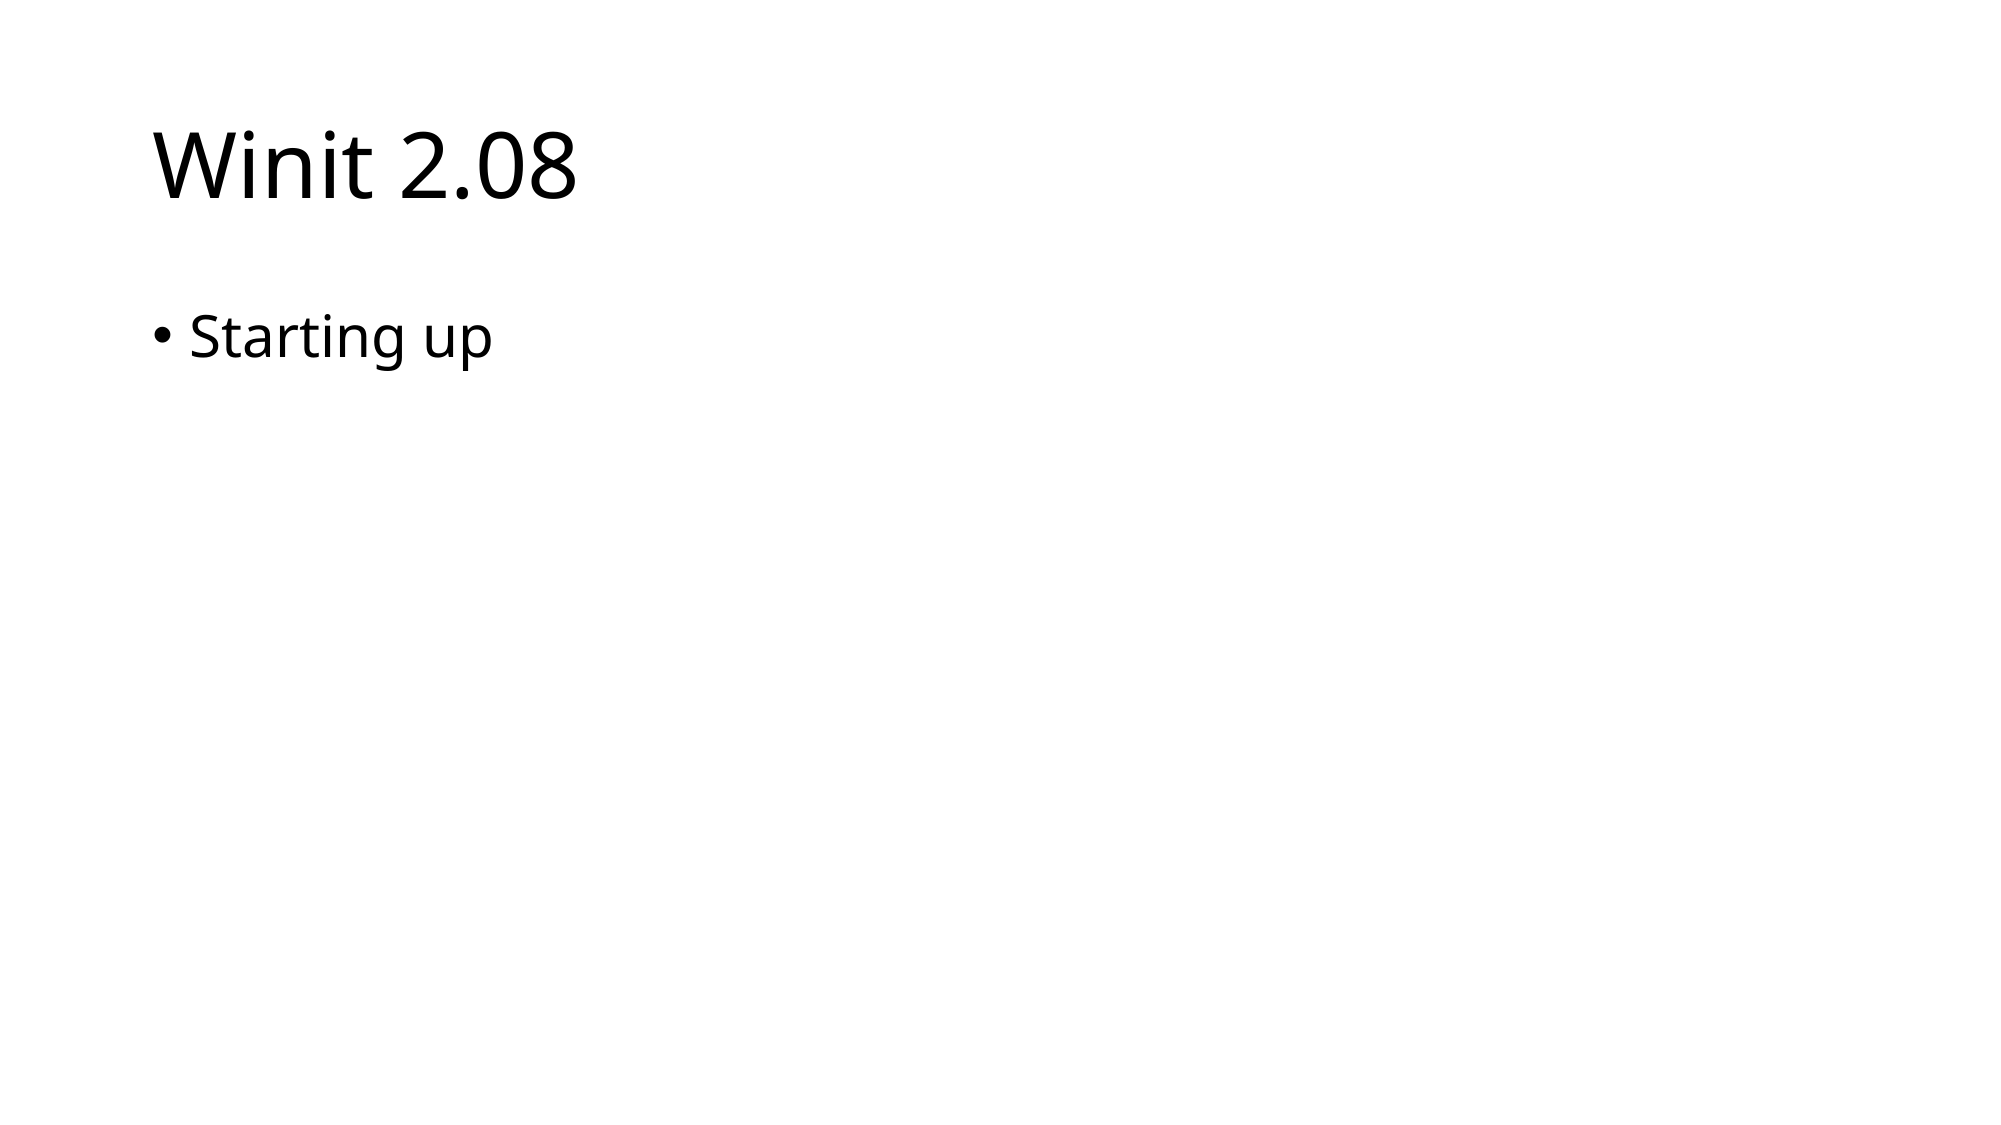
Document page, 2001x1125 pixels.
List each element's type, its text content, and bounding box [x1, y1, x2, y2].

title Winit 2.08 [137, 59, 1863, 278]
list Starting up [137, 299, 1863, 1014]
